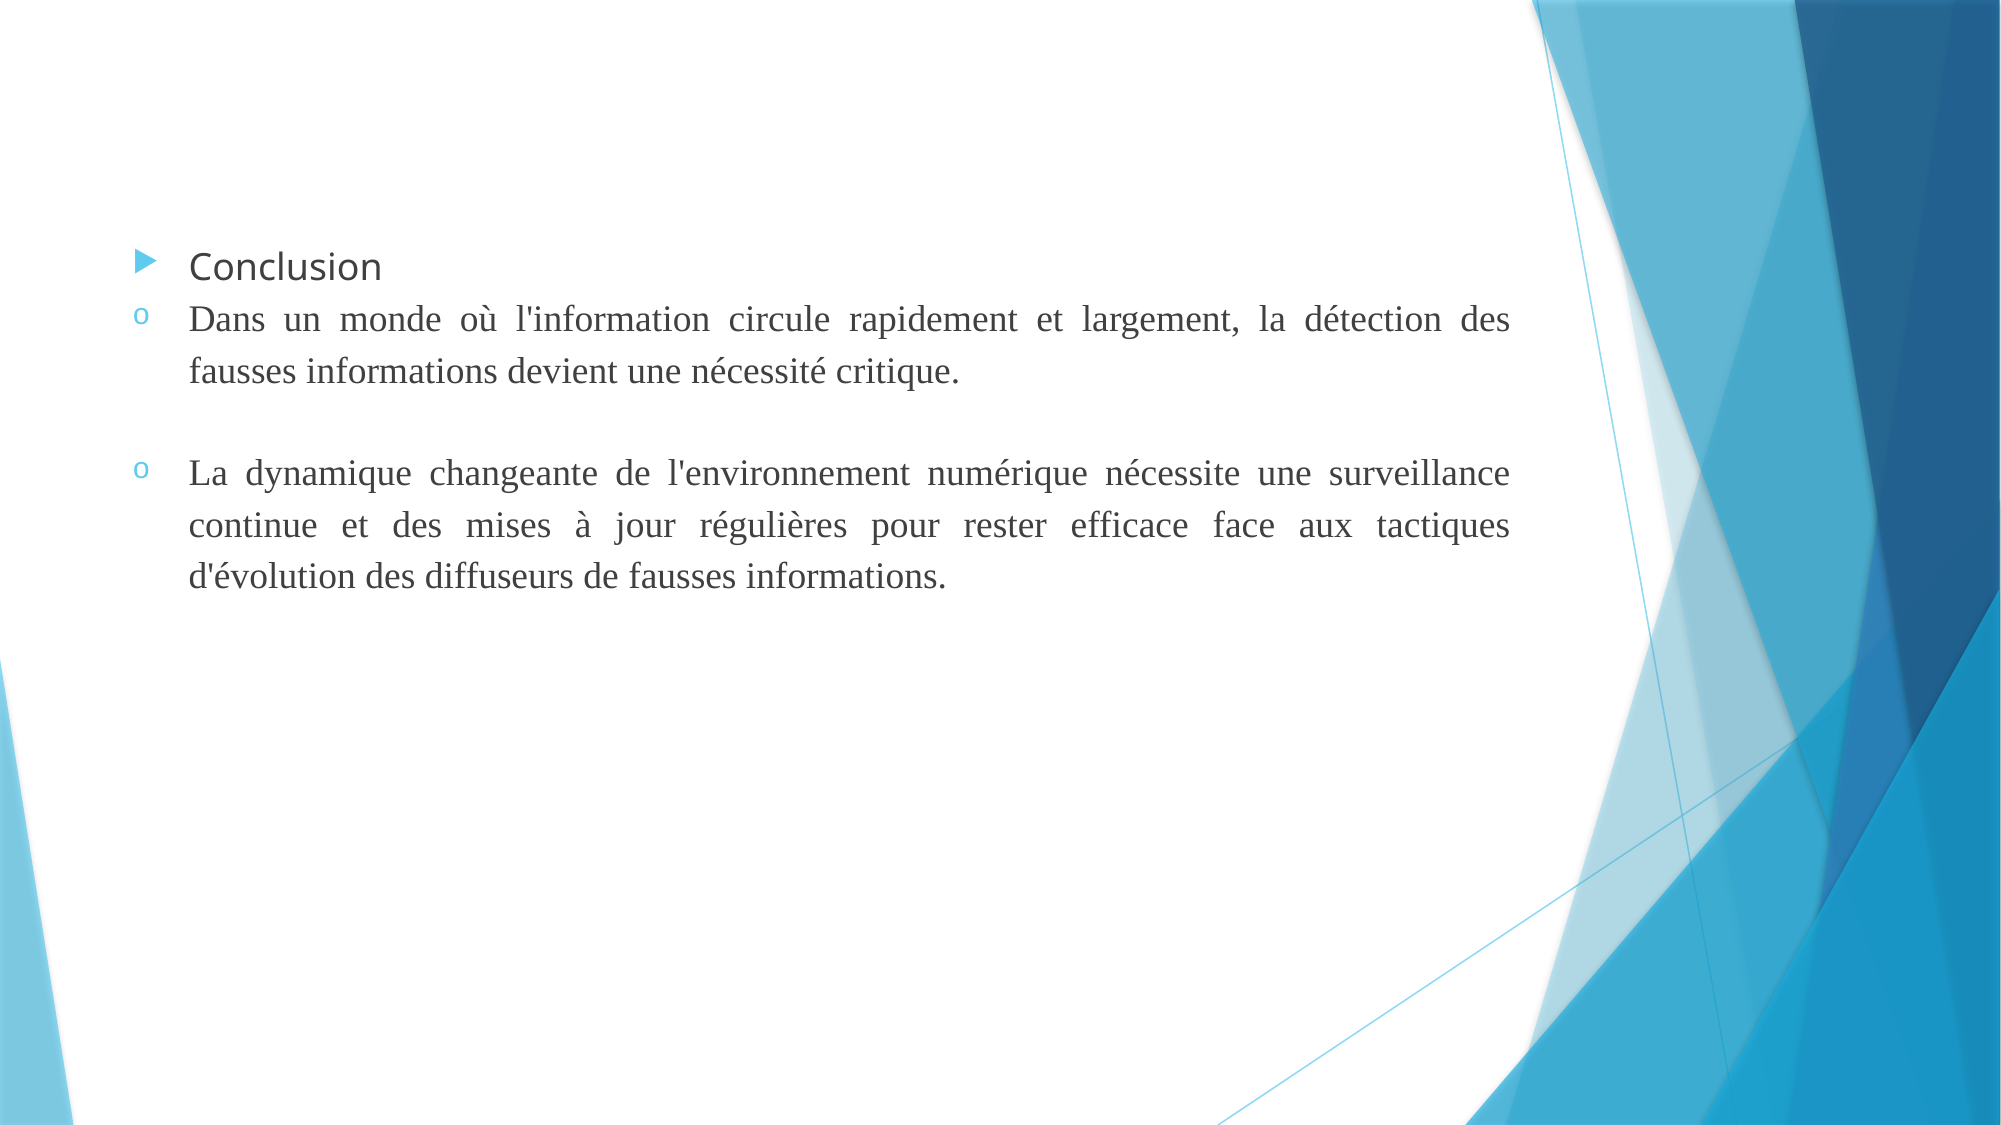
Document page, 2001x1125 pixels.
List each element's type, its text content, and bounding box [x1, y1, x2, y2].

list Conclusion Dans un monde où l'information circule rapidement et largement, la détection des fausses informations devient une nécessité critique. La dynamique changeante de l'environnement numérique nécessite une surveillance continue et des mises à jour régulières pour rester efficace face aux tactiques d'évolution des diffuseurs de fausses informations. [117, 235, 1528, 873]
